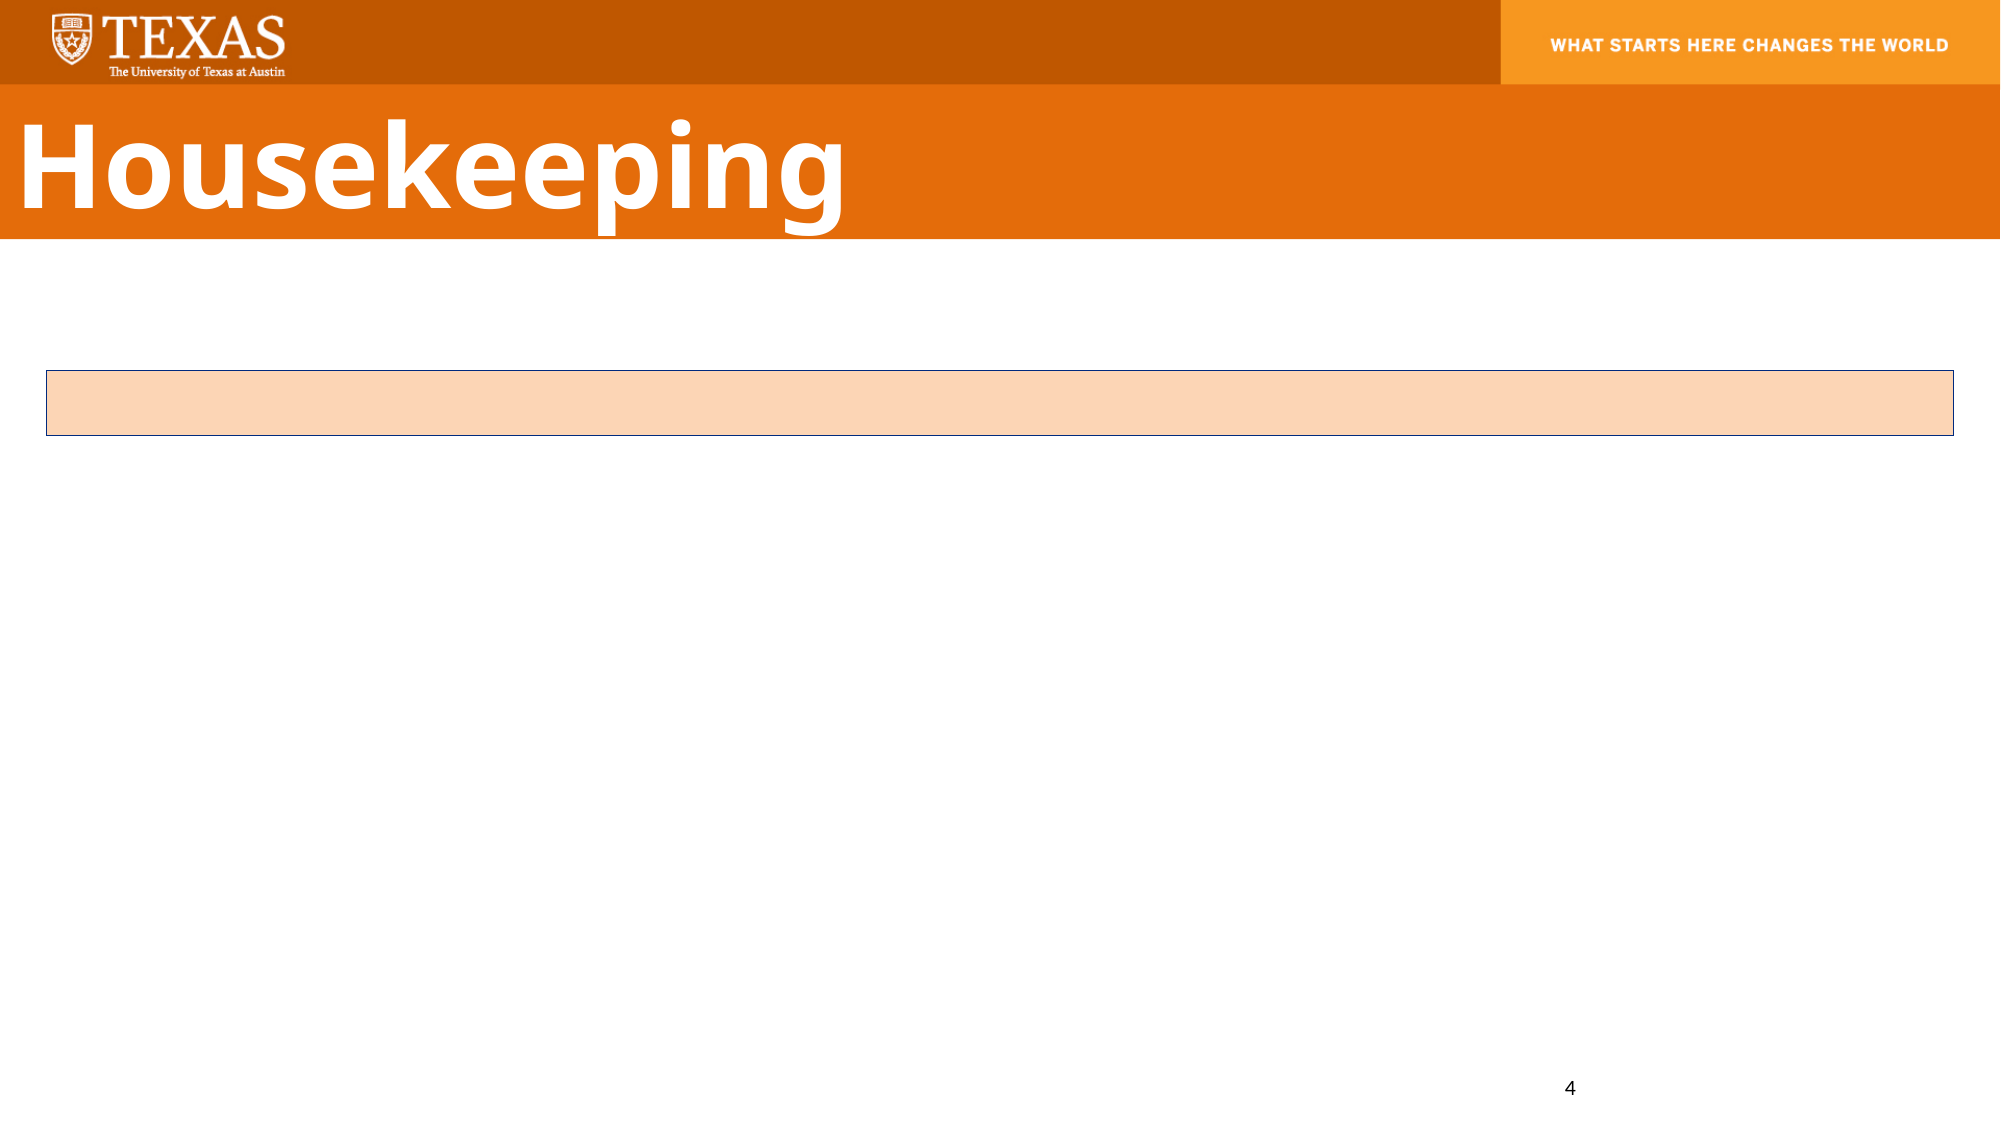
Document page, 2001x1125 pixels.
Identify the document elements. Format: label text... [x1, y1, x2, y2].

text_box [46, 370, 1954, 436]
picture [0, 0, 2001, 1125]
text_box Housekeeping [0, 84, 2000, 240]
slide_number 4 [1550, 1066, 2000, 1125]
